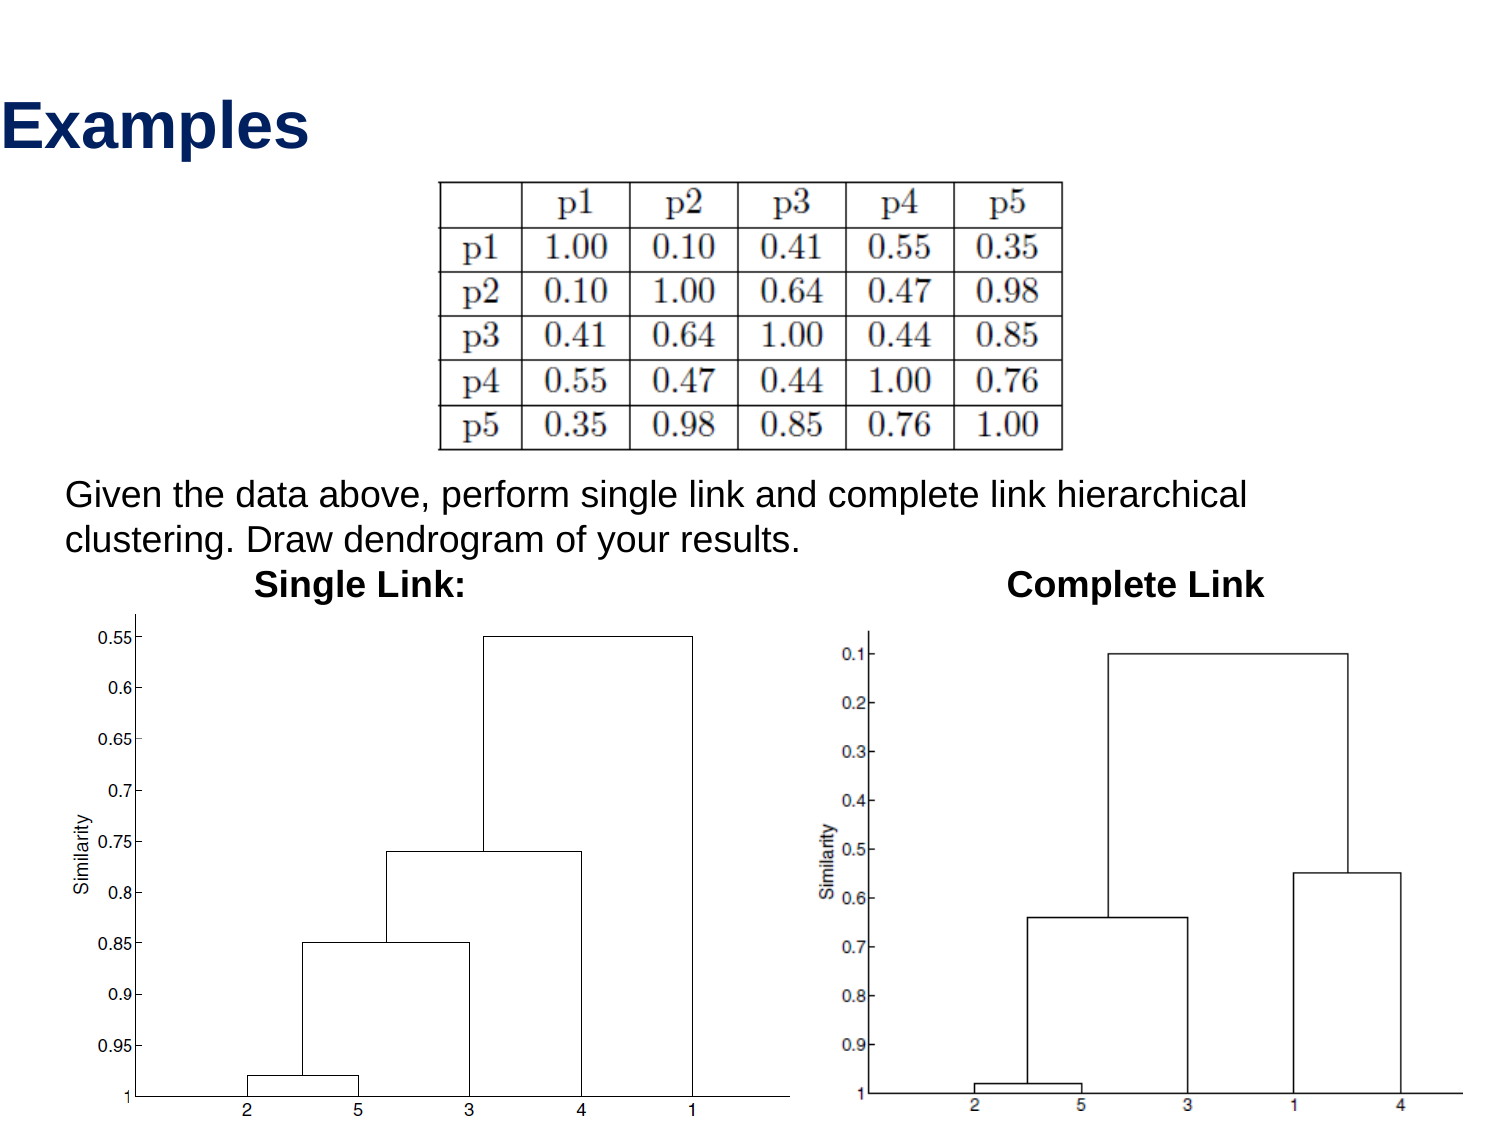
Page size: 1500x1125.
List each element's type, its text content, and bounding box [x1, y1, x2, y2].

text_box Given the data above, perform single link and complete link hierarchical clustering. Draw dendrogram of your results. Single Link: Complete Link [50, 462, 1438, 613]
picture [62, 609, 791, 1125]
picture [429, 174, 1071, 457]
picture [811, 624, 1463, 1111]
title Examples [0, 24, 1059, 163]
